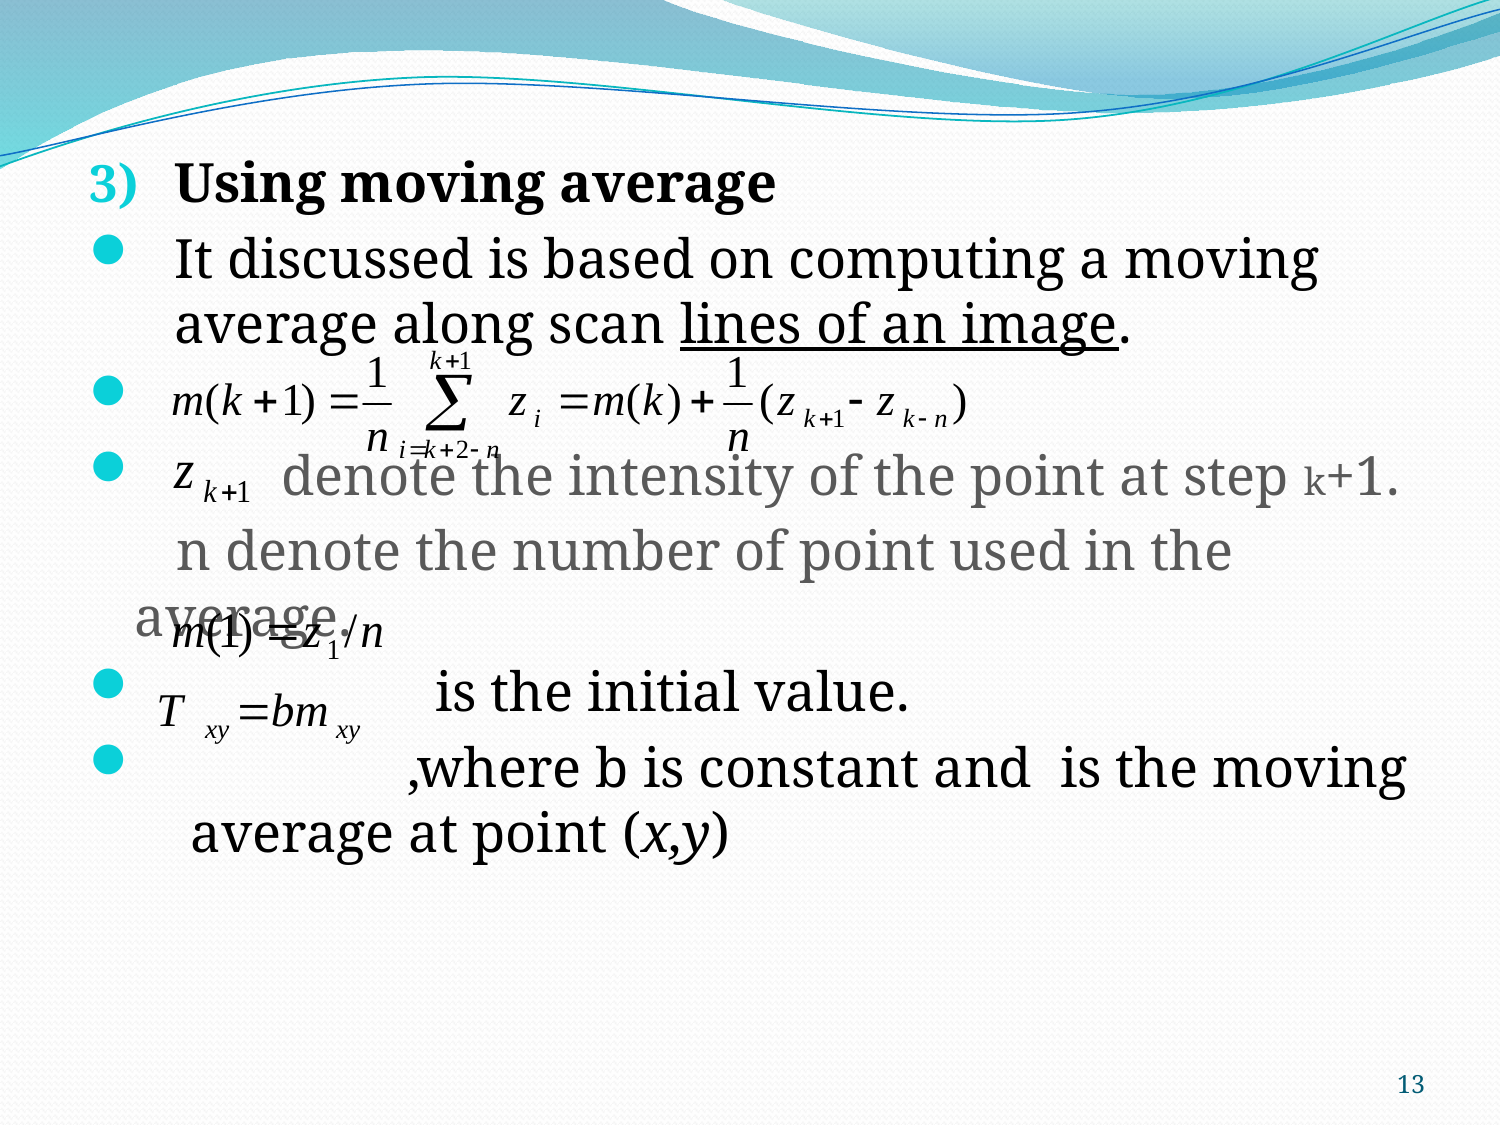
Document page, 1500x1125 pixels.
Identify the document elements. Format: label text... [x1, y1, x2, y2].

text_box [163, 481, 260, 517]
table_header [155, 340, 980, 528]
table_header [155, 598, 163, 679]
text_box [163, 597, 393, 673]
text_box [152, 679, 370, 755]
table_header [145, 600, 397, 766]
slide_number 13 [1299, 1042, 1425, 1103]
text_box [163, 339, 975, 469]
list Using moving average It discussed is based on computing a moving average along scan lines of an image. denote the intensity of the point at step k+1. n denote the number of point used in the average. is the initial value. ,where b is constant and is the moving average at point (x,y) [75, 140, 1425, 1038]
table_header Higher b [163, 477, 260, 482]
